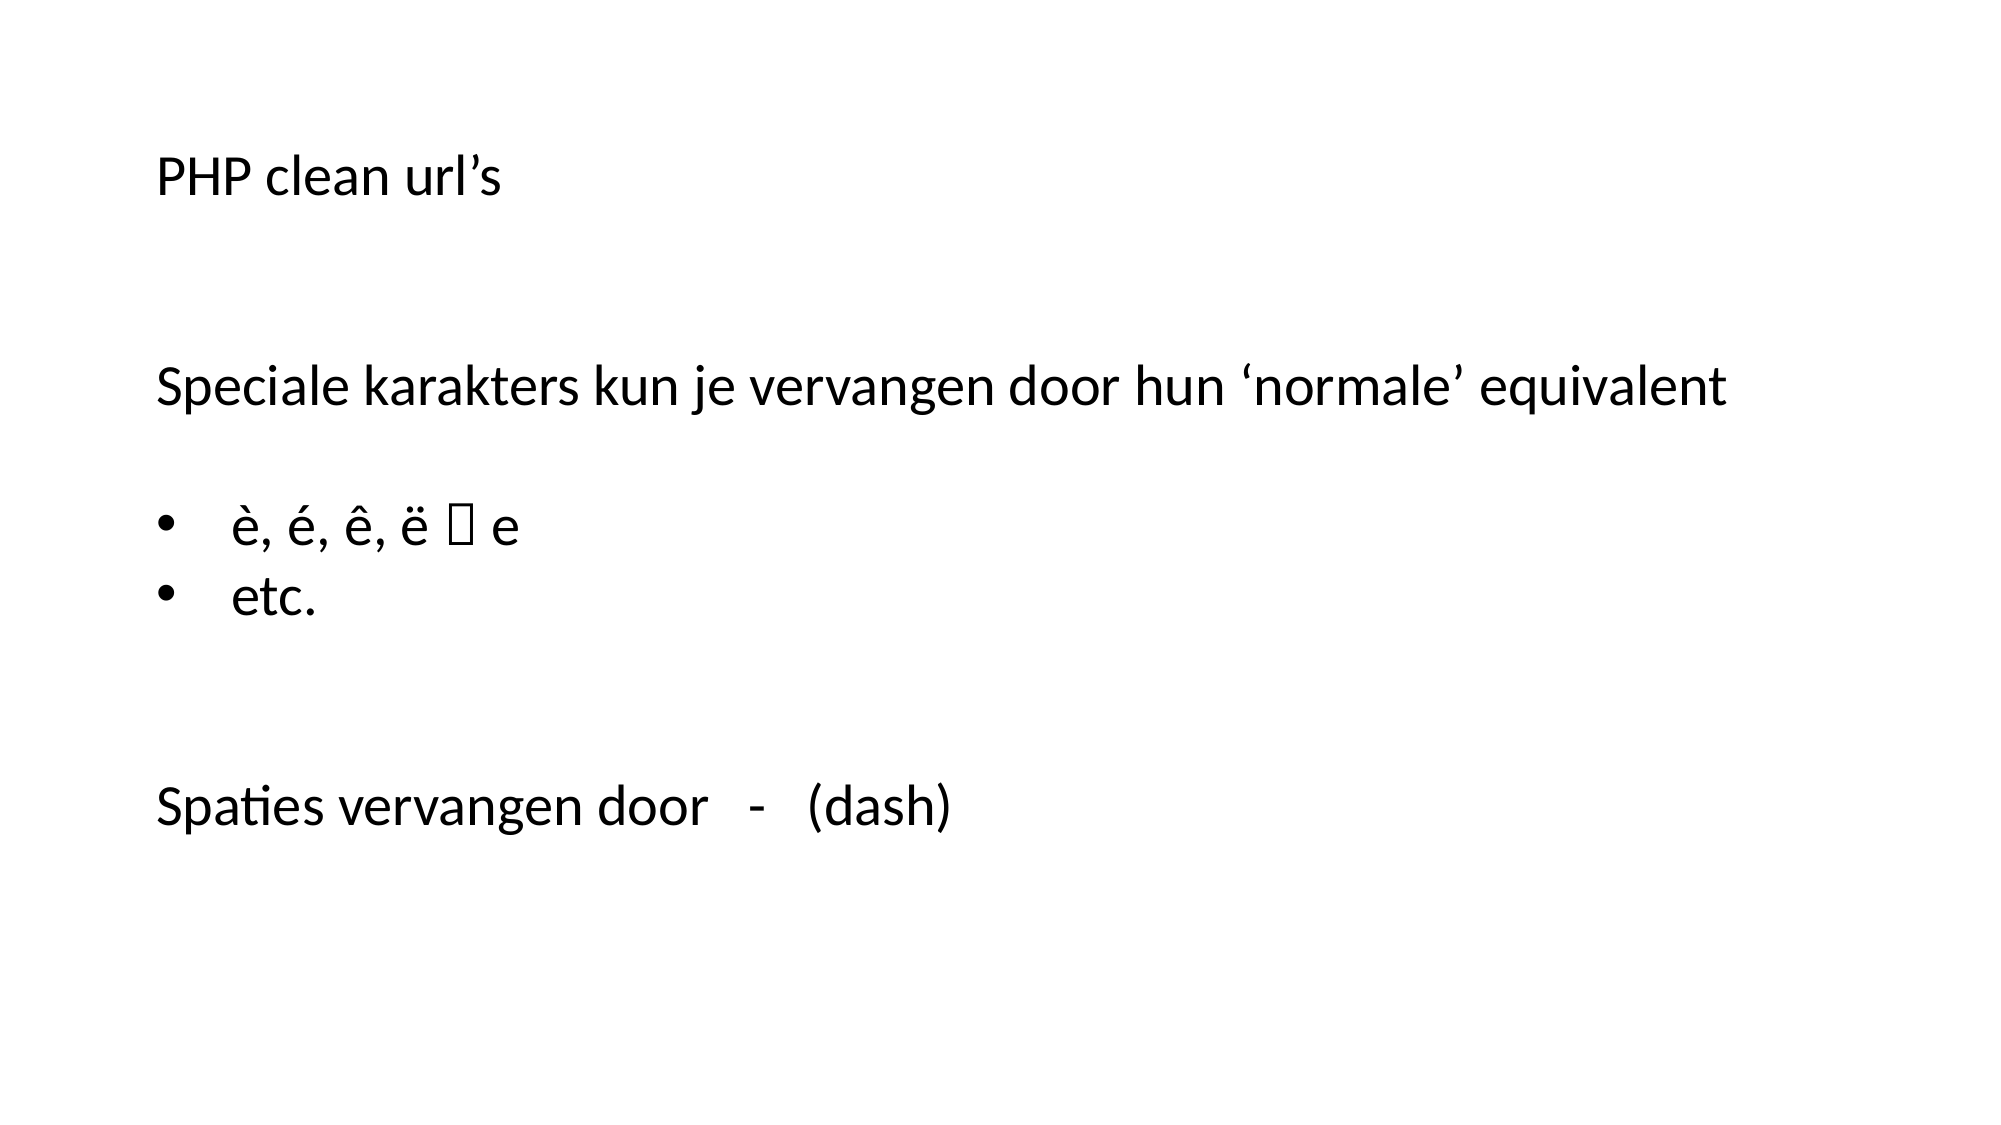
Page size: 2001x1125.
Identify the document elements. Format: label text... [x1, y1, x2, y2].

text_box PHP clean url’s Speciale karakters kun je vervangen door hun ‘normale’ equivalent è, é, ê, ë  e etc. Spaties vervangen door - (dash) [141, 129, 1829, 960]
